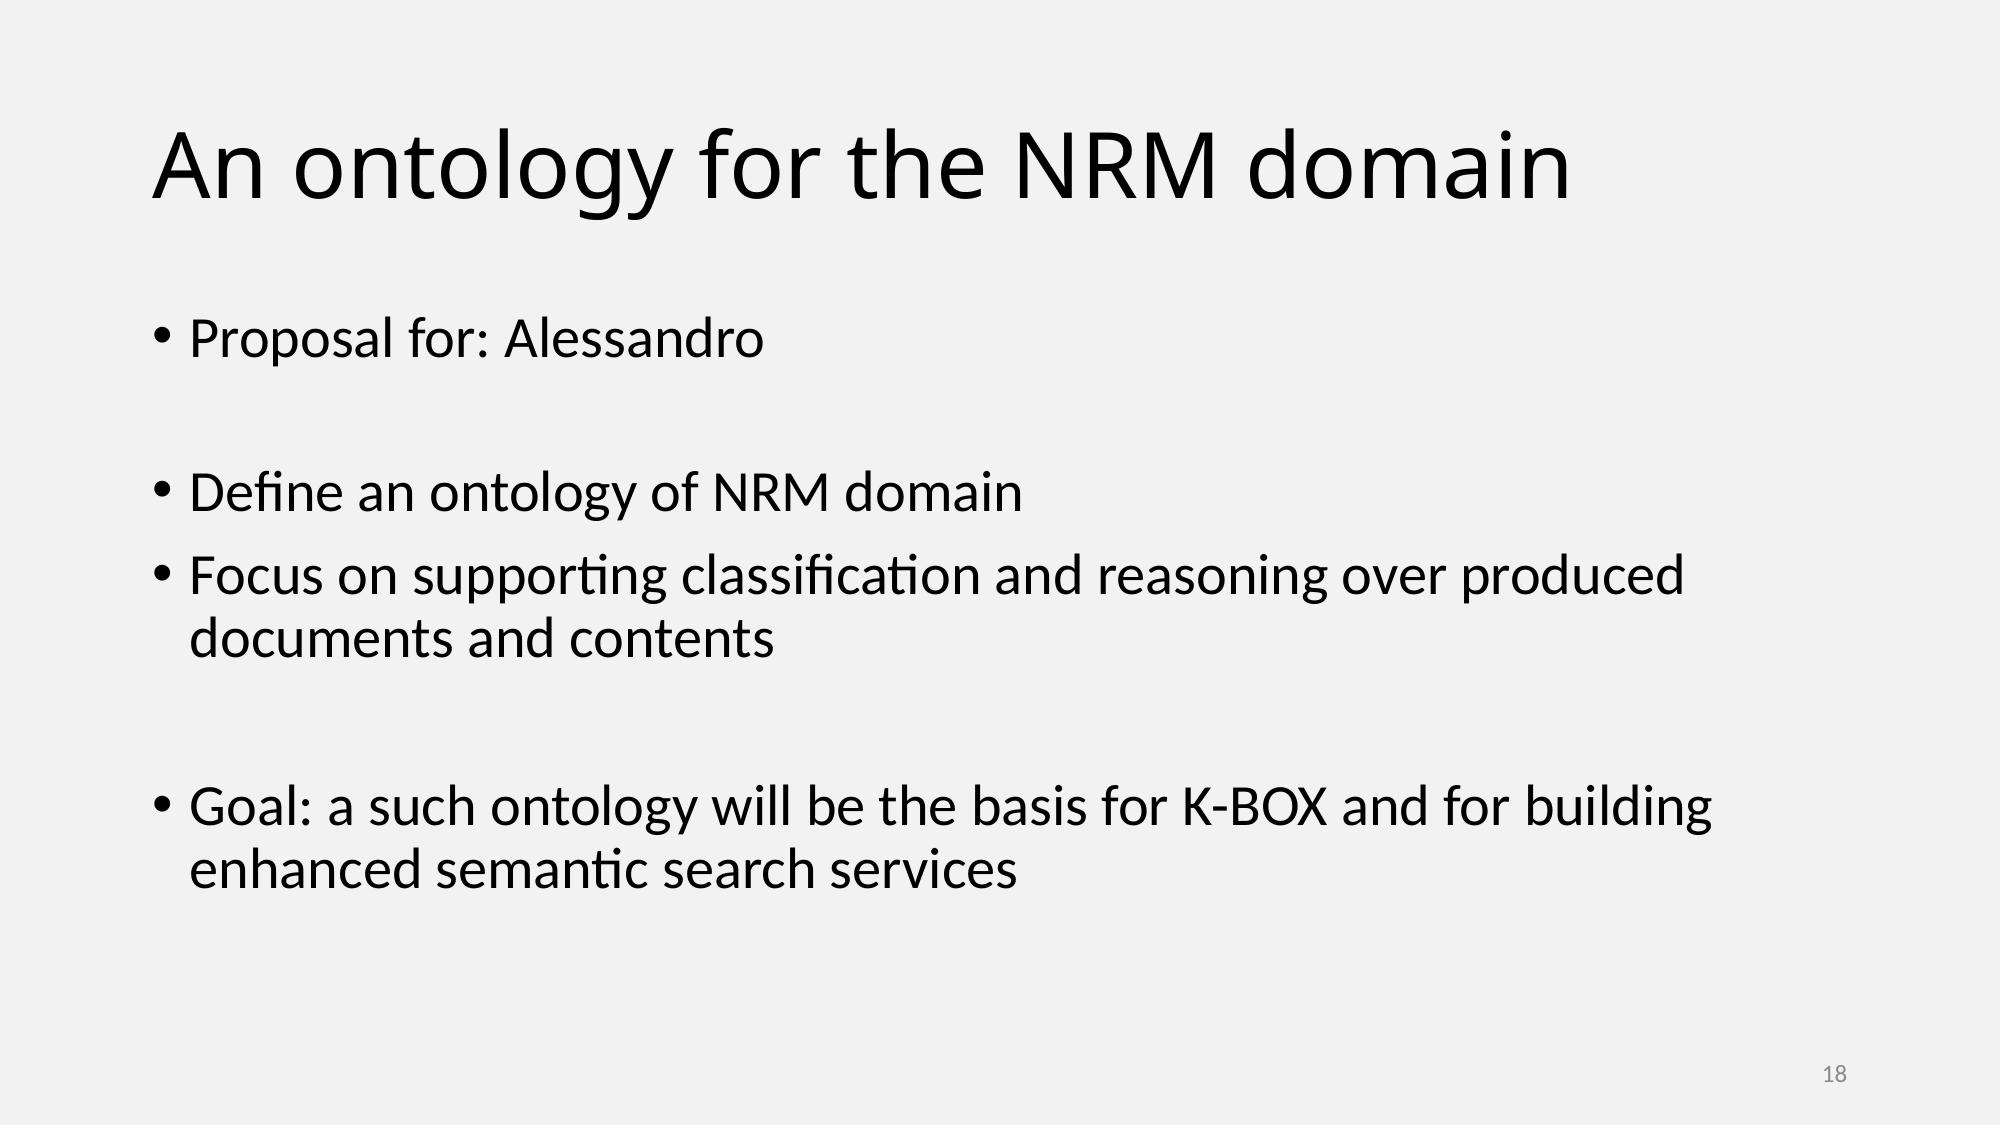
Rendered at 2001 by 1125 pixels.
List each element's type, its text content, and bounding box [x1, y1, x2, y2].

list Proposal for: Alessandro Define an ontology of NRM domain Focus on supporting classification and reasoning over produced documents and contents Goal: a such ontology will be the basis for K-BOX and for building enhanced semantic search services [137, 299, 1863, 1014]
title An ontology for the NRM domain [137, 59, 1863, 278]
slide_number 18 [1412, 1042, 1863, 1103]
